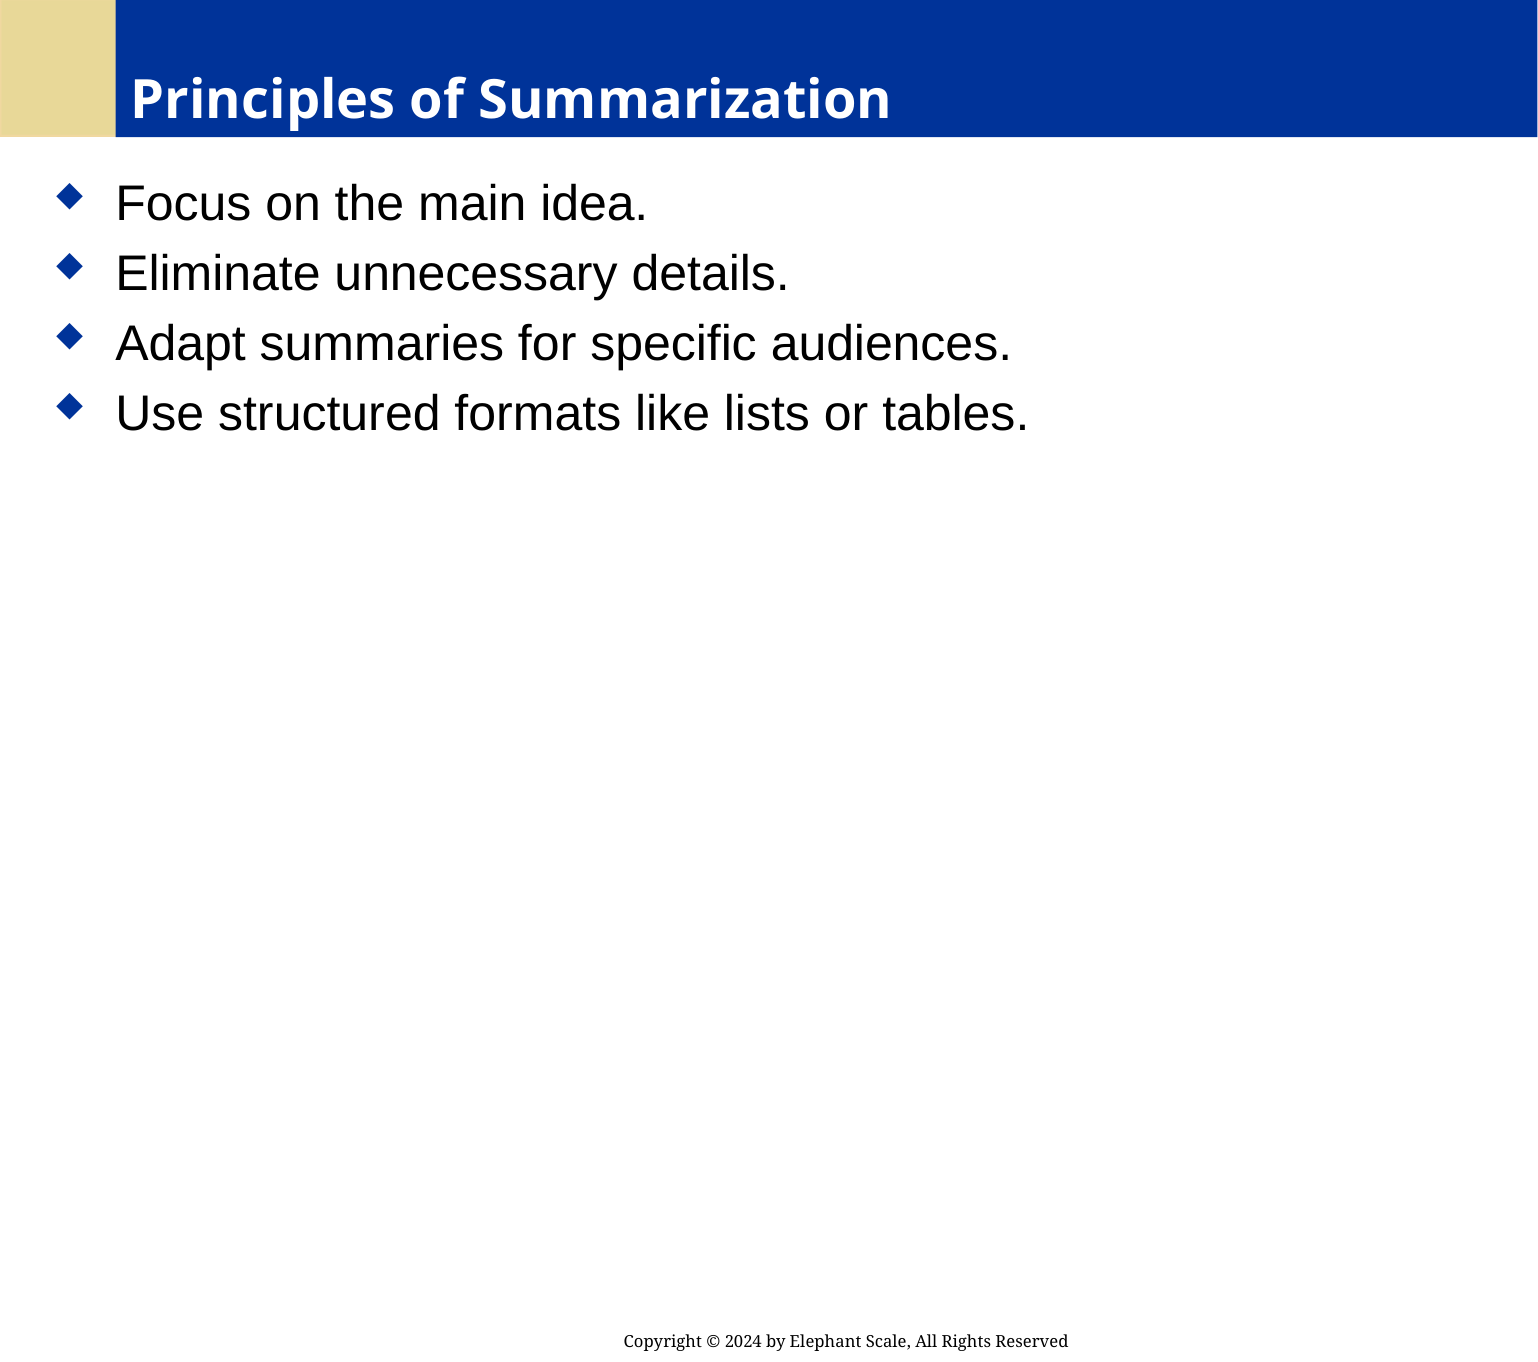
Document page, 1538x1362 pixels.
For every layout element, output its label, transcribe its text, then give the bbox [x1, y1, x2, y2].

picture [0, 0, 115, 137]
title Principles of Summarization [115, 0, 1538, 138]
list Focus on the main idea. Eliminate unnecessary details. Adapt summaries for specific audiences. Use structured formats like lists or tables. [38, 162, 1500, 1284]
text_box Copyright © 2024 by Elephant Scale, All Rights Reserved [608, 1322, 1085, 1358]
